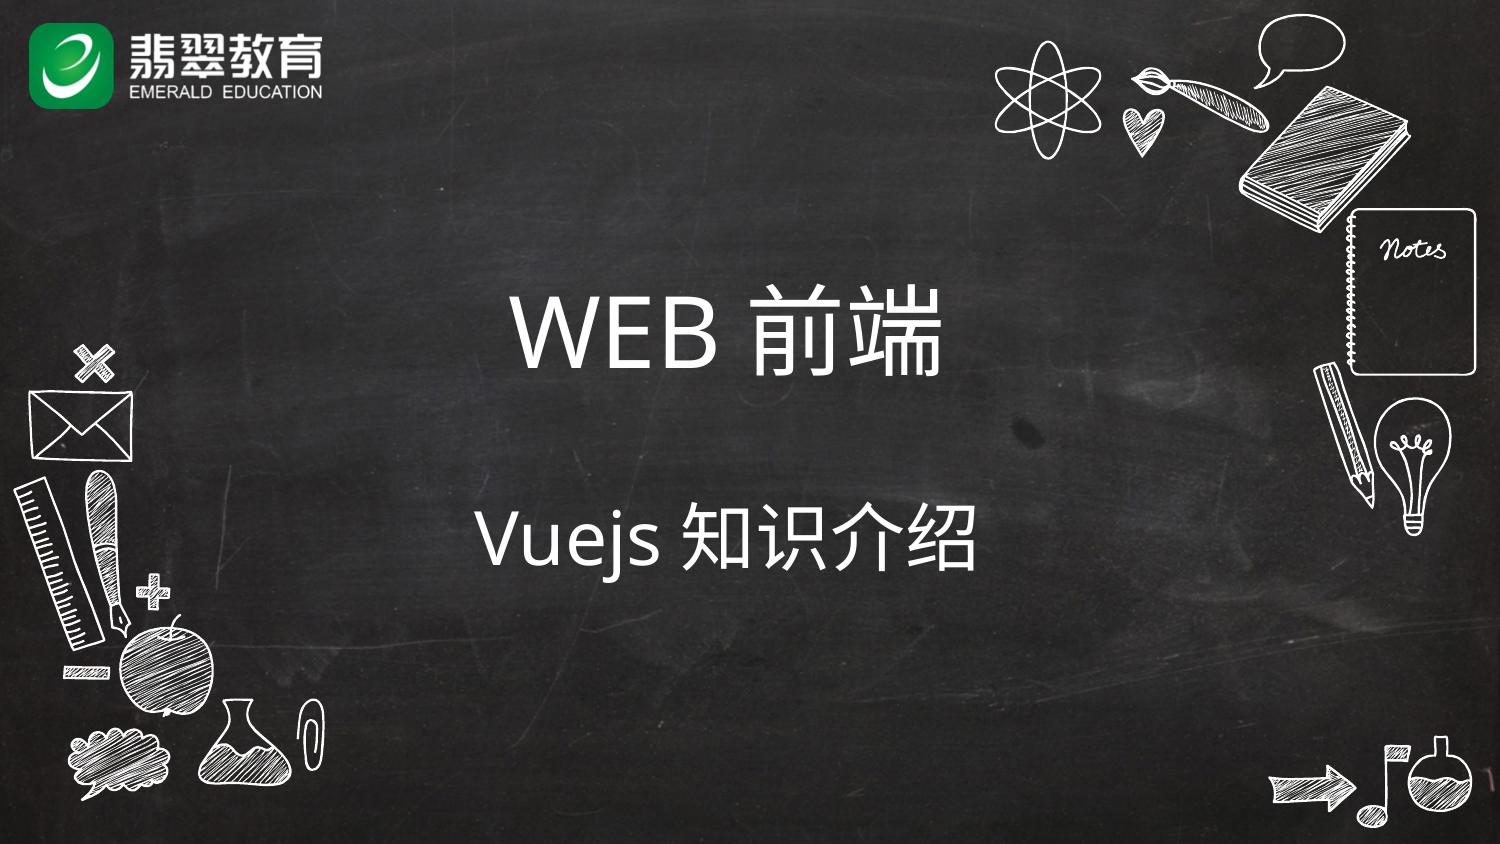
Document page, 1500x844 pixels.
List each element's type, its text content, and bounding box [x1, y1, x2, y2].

text_box [1238, 85, 1412, 234]
picture [0, 0, 1500, 844]
text_box [1313, 361, 1375, 509]
text_box [1356, 744, 1412, 828]
text_box [63, 665, 111, 680]
text_box [119, 614, 214, 718]
text_box Vuejs知识介绍 [203, 483, 1253, 588]
text_box [1407, 735, 1473, 812]
text_box WEB前端 [493, 260, 963, 396]
text_box [118, 616, 123, 624]
text_box [1253, 13, 1346, 90]
text_box [198, 698, 292, 787]
text_box [73, 343, 116, 384]
text_box [1373, 397, 1452, 537]
text_box [296, 698, 325, 771]
text_box [994, 40, 1102, 160]
text_box [1131, 67, 1270, 133]
text_box [1345, 207, 1477, 376]
text_box [136, 573, 171, 611]
text_box [13, 476, 106, 652]
text_box [28, 390, 133, 462]
text_box [1122, 108, 1165, 158]
text_box [1379, 238, 1446, 261]
text_box [85, 469, 132, 639]
text_box [67, 727, 171, 802]
text_box [62, 614, 76, 621]
text_box [1268, 764, 1357, 813]
